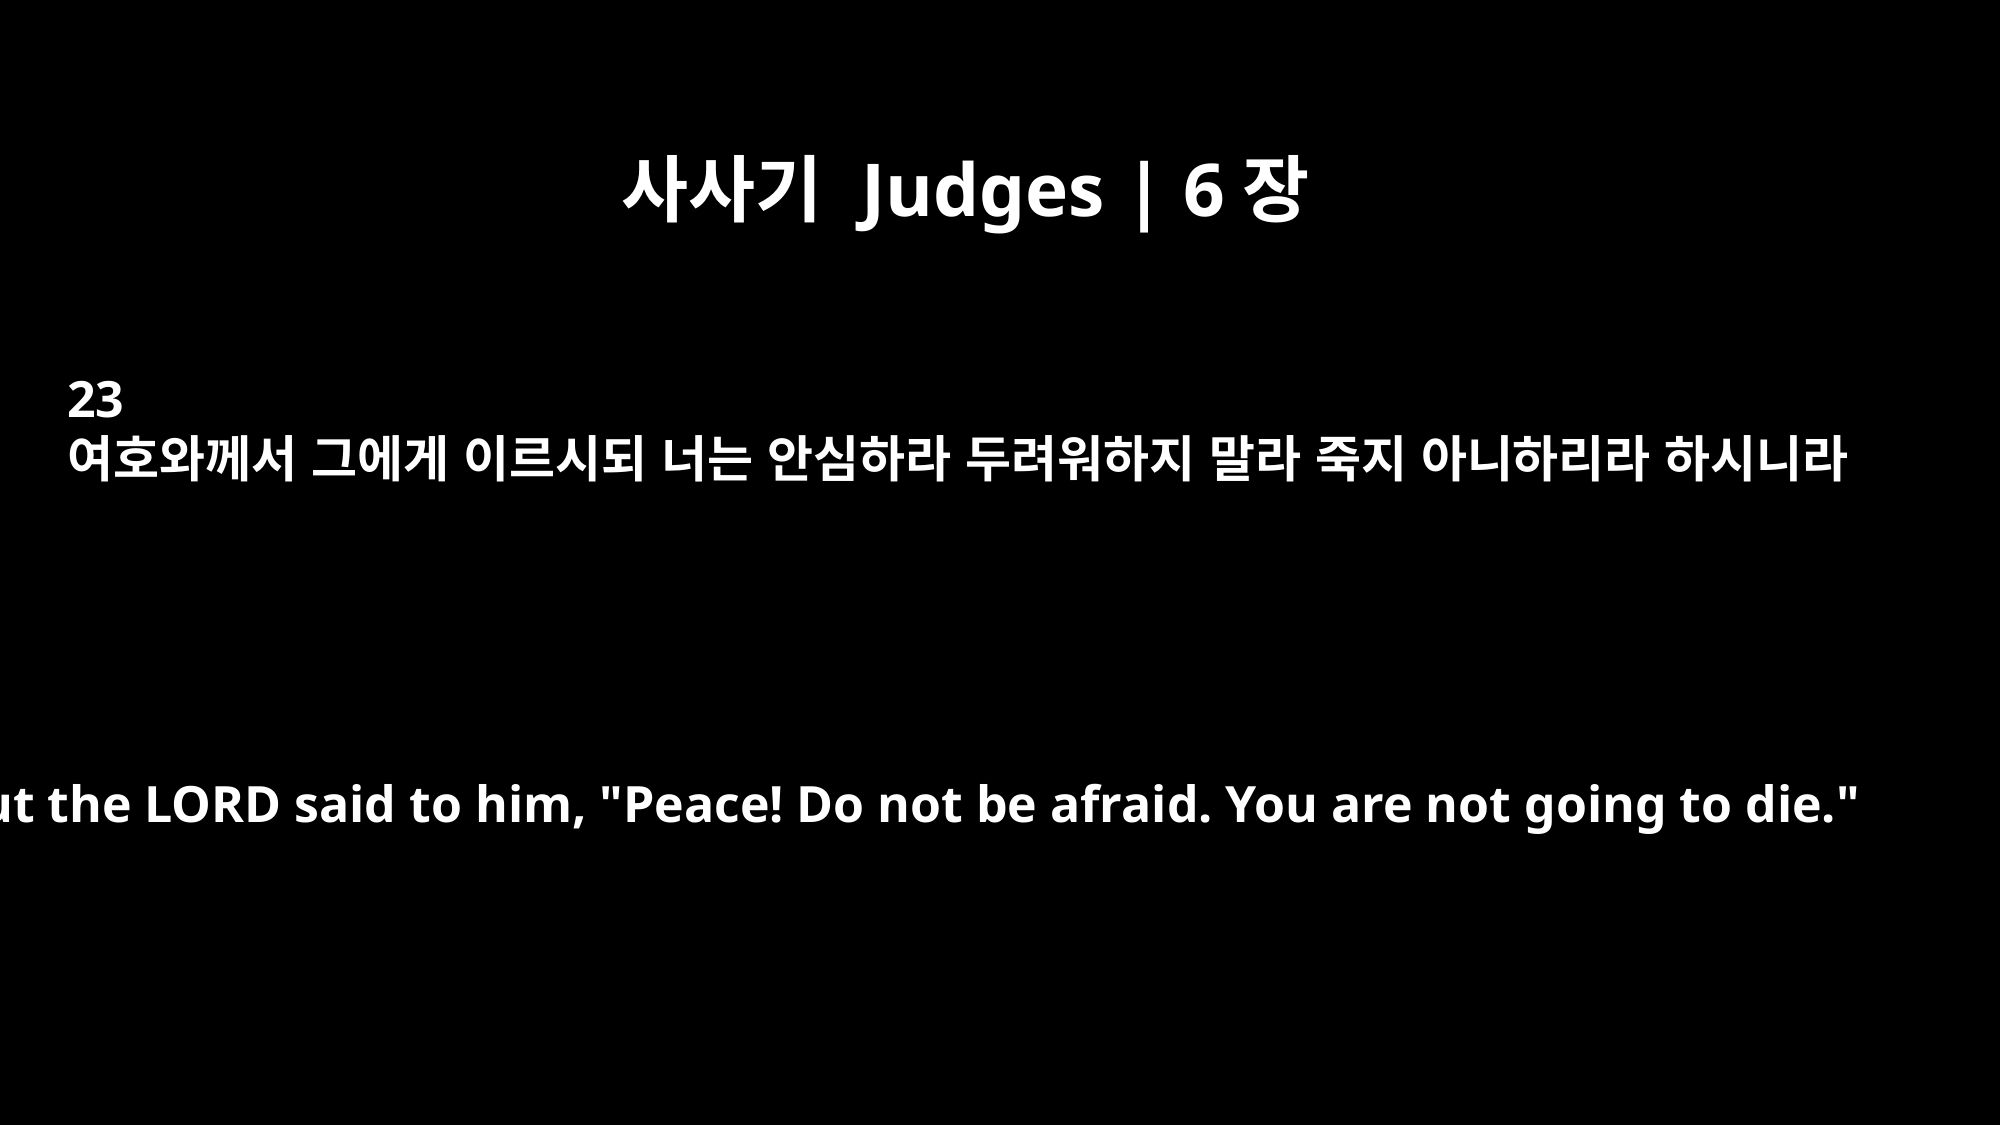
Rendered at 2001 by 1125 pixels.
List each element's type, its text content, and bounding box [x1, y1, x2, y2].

text_box But the LORD said to him, "Peace! Do not be afraid. You are not going to die." [0, 764, 1876, 840]
text_box 사사기 Judges | 6장 [606, 136, 1326, 239]
text_box 23 여호와께서 그에게 이르시되 너는 안심하라 두려워하지 말라 죽지 아니하리라 하시니라 [52, 359, 1865, 495]
